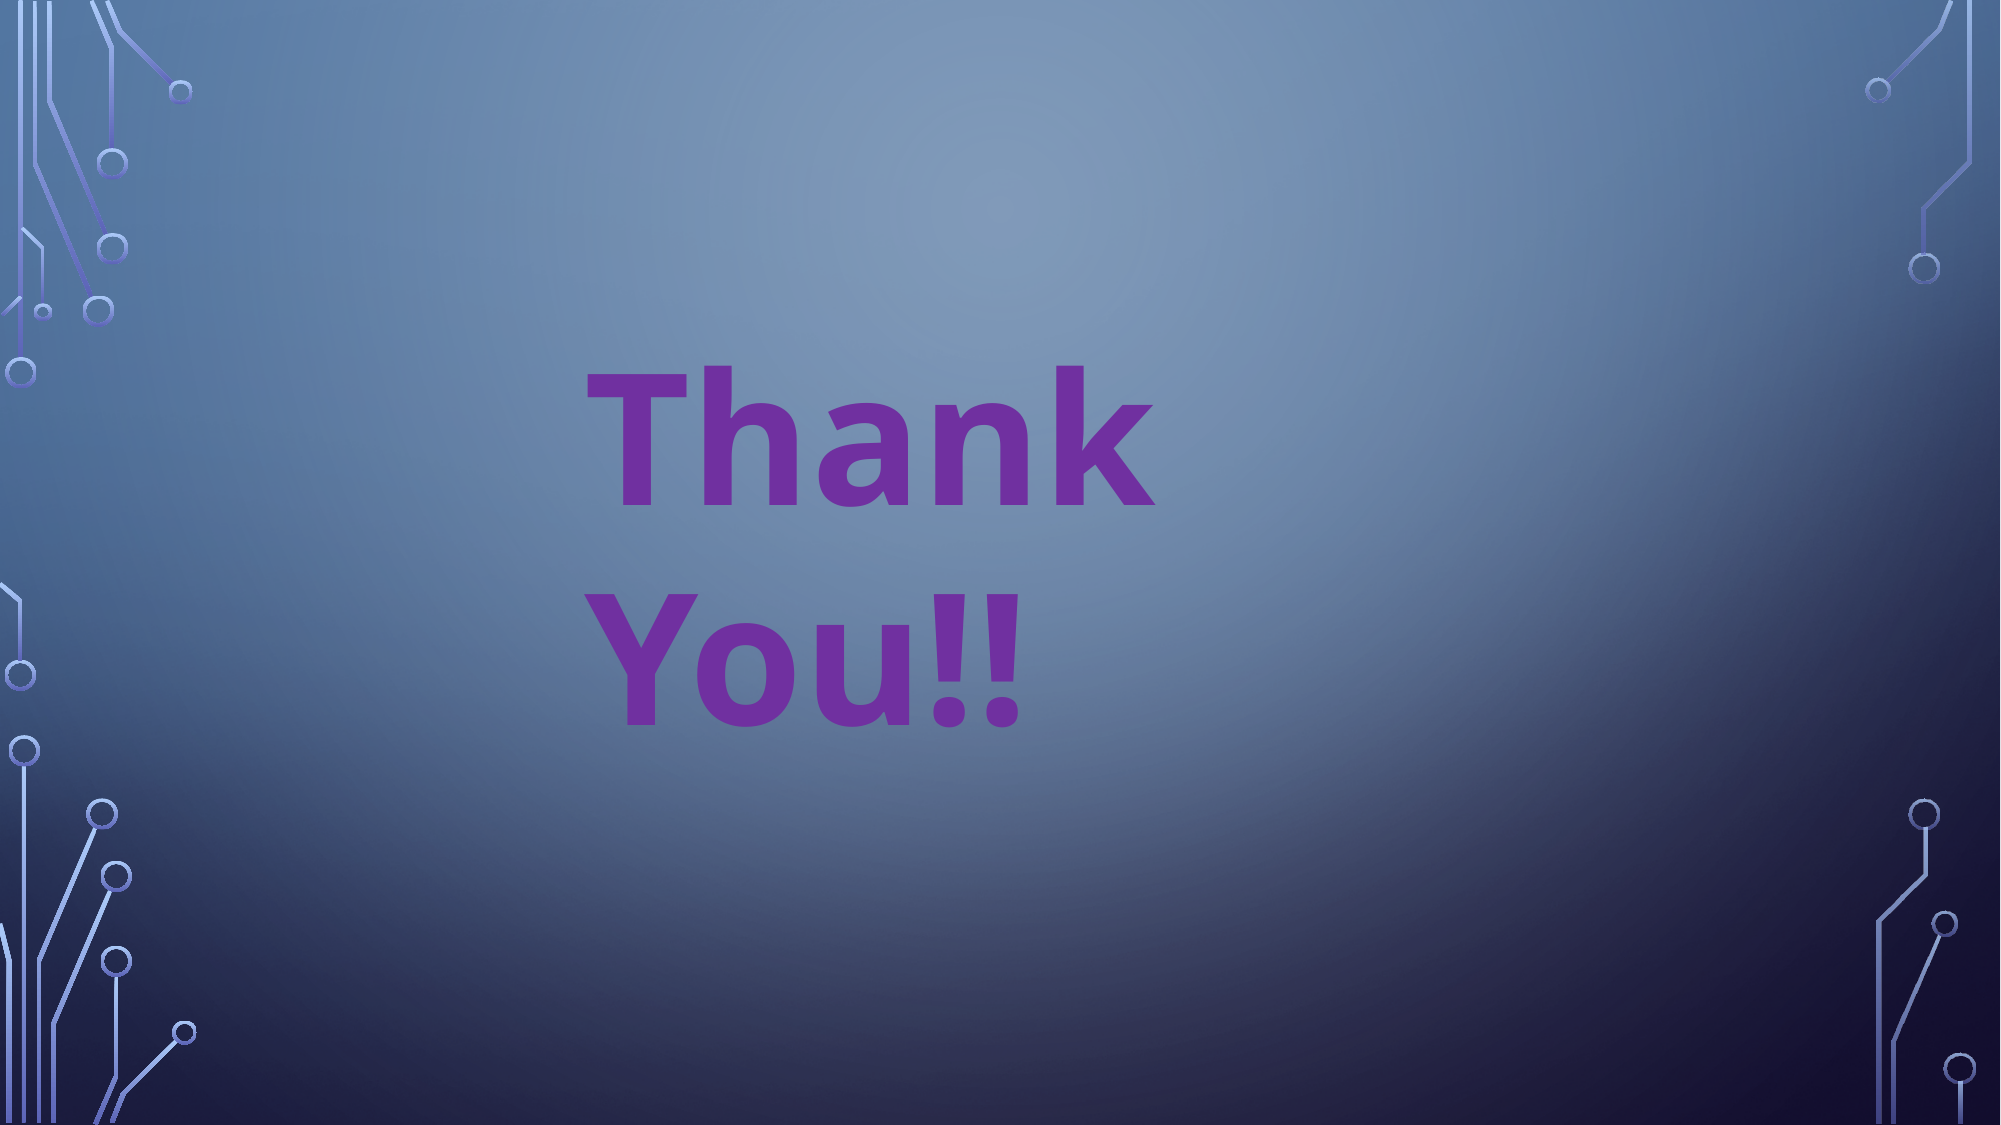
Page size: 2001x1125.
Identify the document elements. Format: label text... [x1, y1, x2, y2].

text_box Thank You!! [569, 315, 1366, 860]
